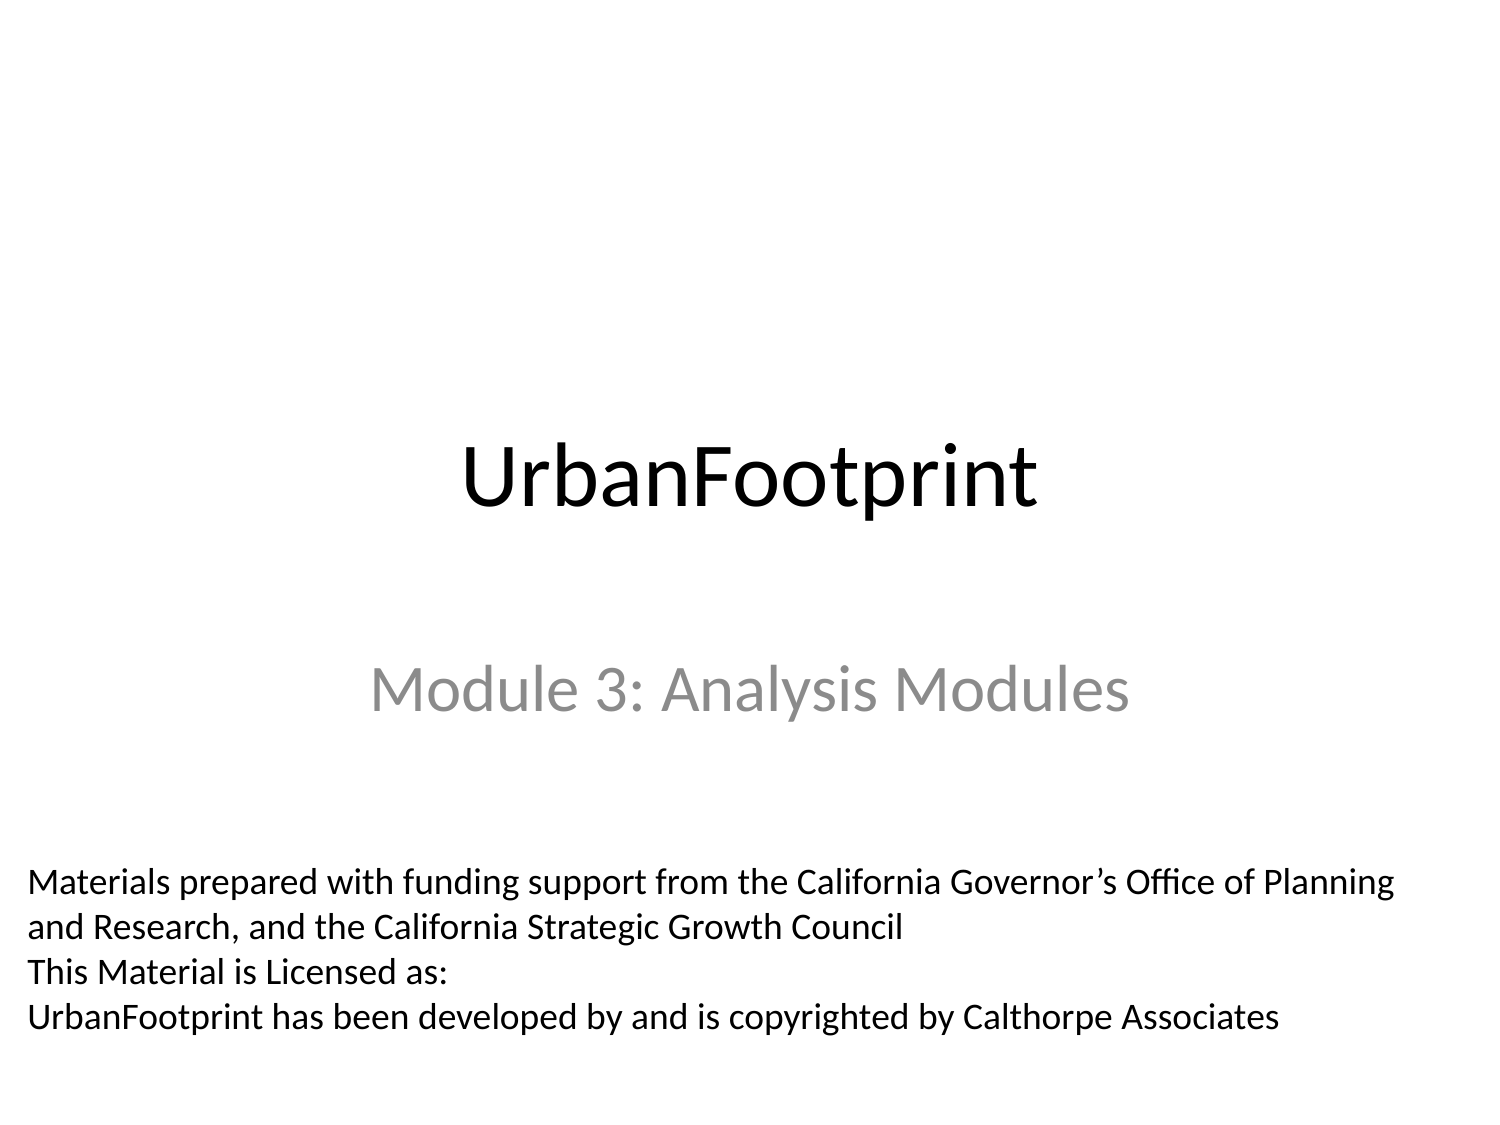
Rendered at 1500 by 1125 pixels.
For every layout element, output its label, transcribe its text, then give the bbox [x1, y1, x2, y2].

subtitle Module 3: Analysis Modules [225, 637, 1275, 849]
text_box Materials prepared with funding support from the California Governor’s Office of Planning and Research, and the California Strategic Growth Council This Material is Licensed as: UrbanFootprint has been developed by and is copyrighted by Calthorpe Associates [12, 849, 1463, 1045]
title UrbanFootprint [112, 349, 1388, 591]
